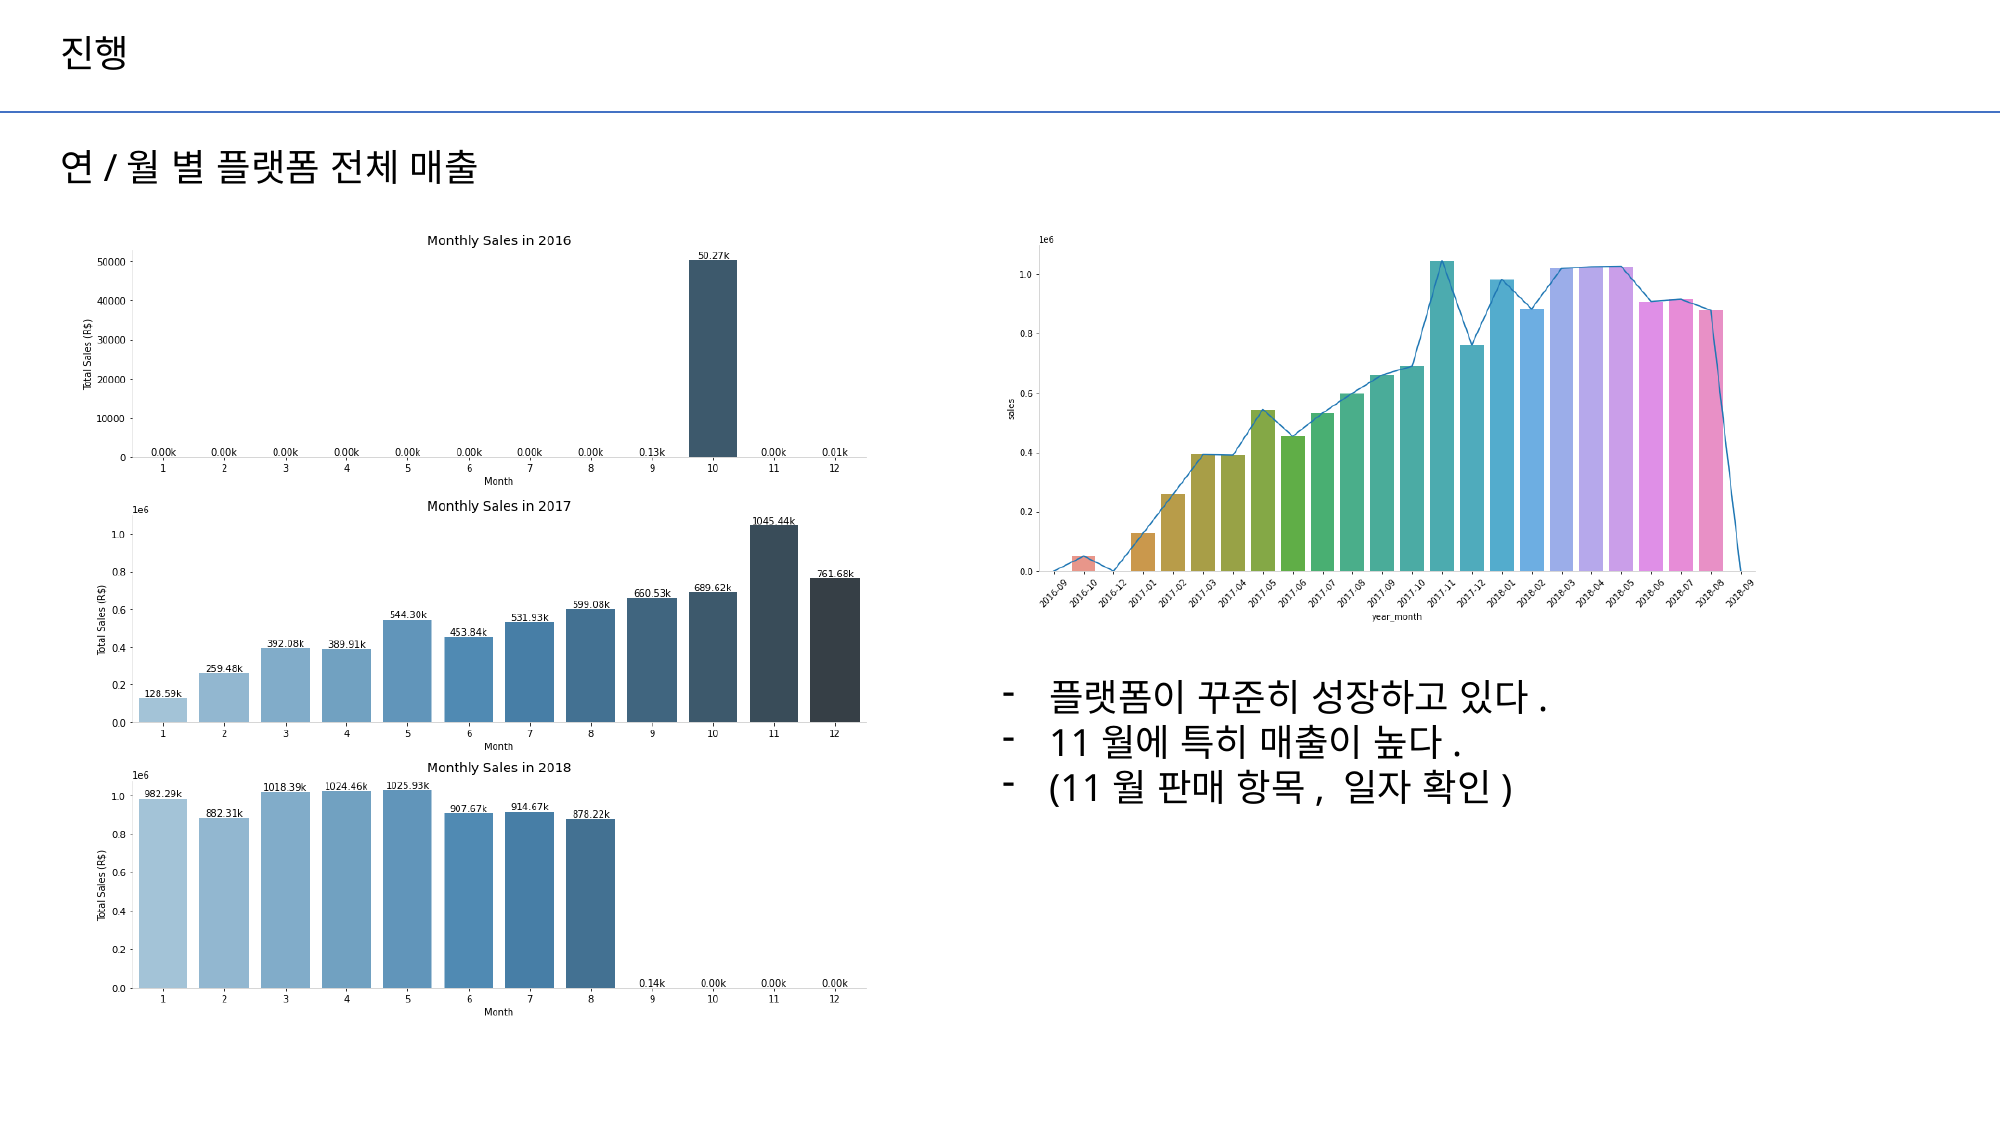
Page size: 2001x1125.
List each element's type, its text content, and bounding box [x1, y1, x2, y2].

picture [67, 227, 900, 1029]
text_box 플랫폼이 꾸준히 성장하고 있다. 11월에 특히 매출이 높다. (11월 판매 항목, 일자 확인) [987, 666, 1734, 816]
text_box 연/월 별 플랫폼 전체 매출 [45, 136, 792, 197]
picture [987, 226, 1790, 628]
text_box 진행 [45, 22, 792, 83]
